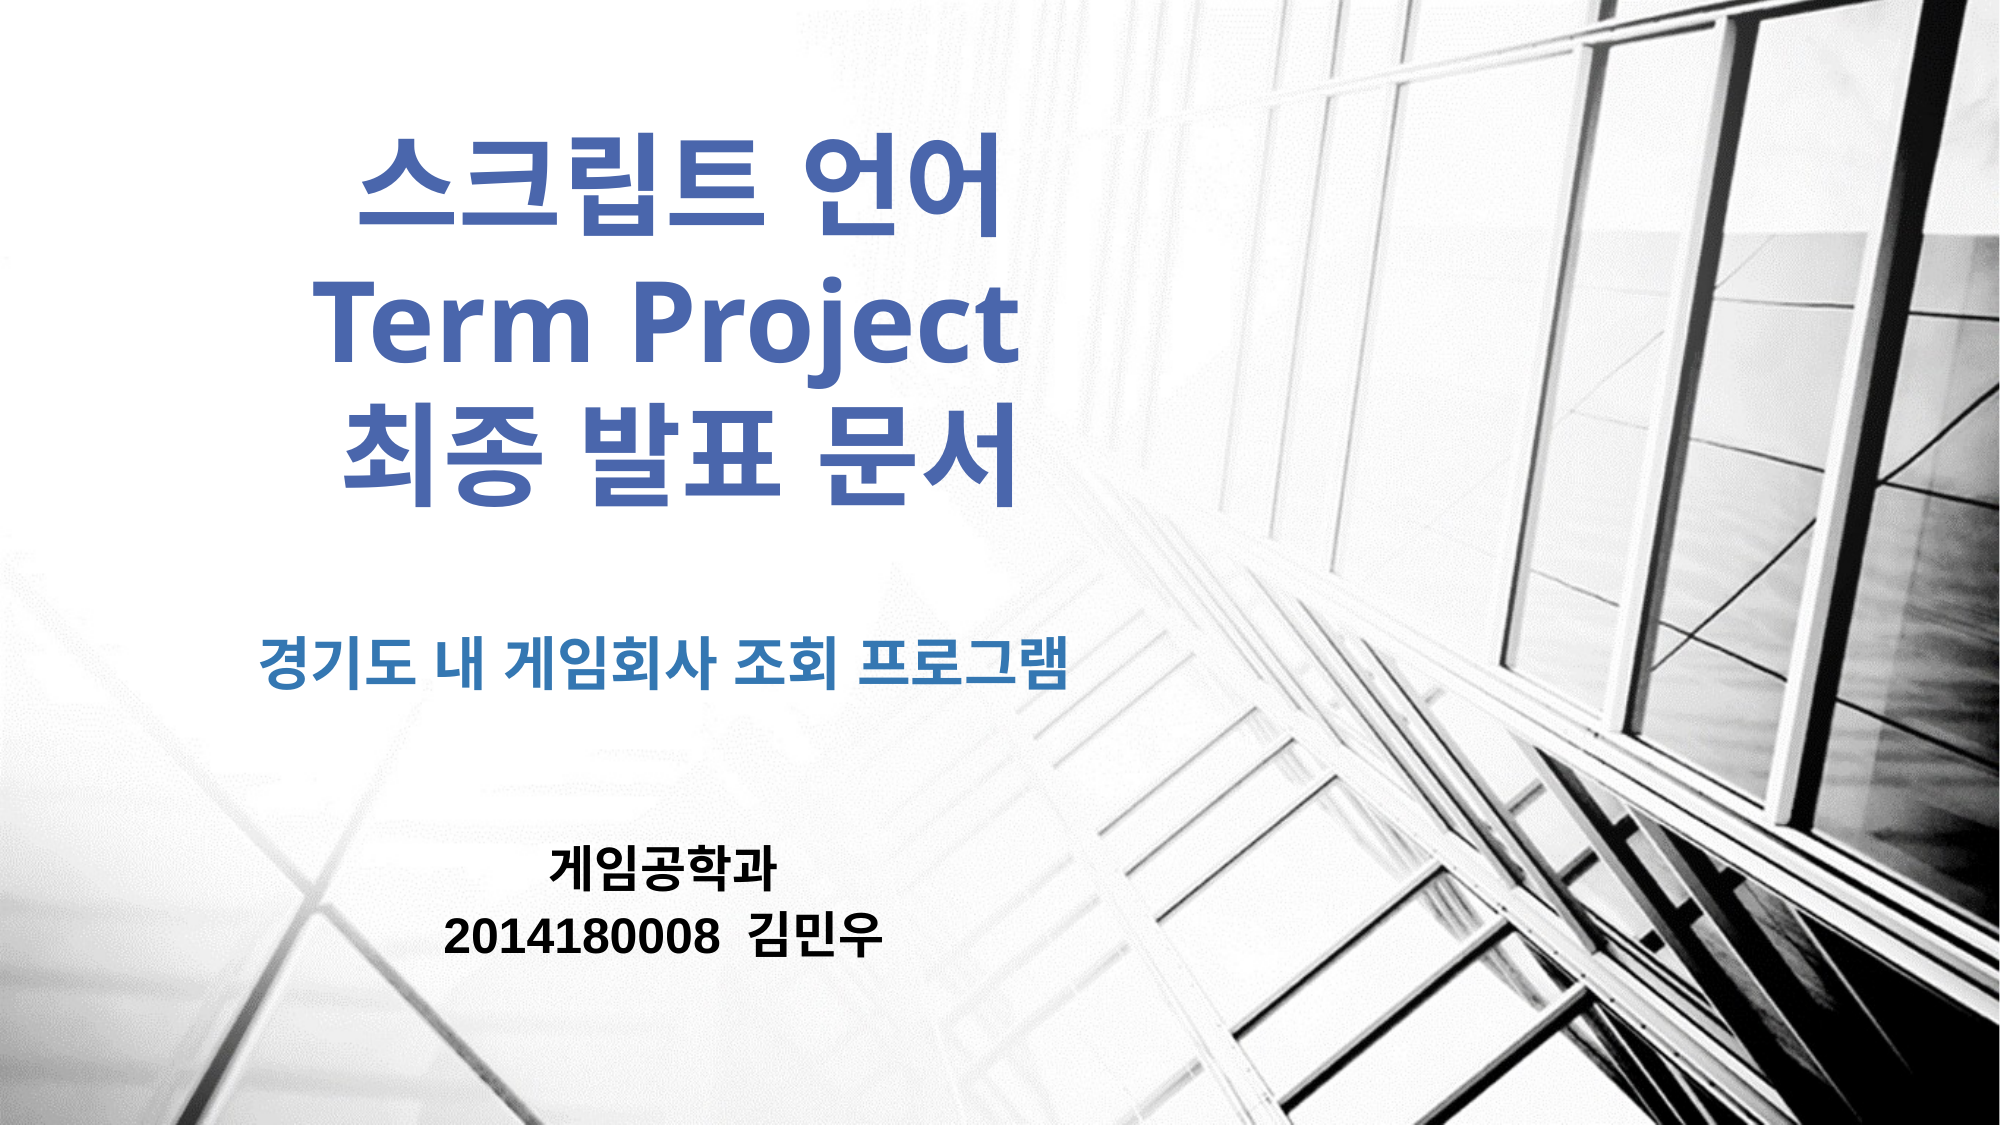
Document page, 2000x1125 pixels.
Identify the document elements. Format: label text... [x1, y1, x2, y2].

title 스크립트 언어 Term Project 최종 발표 문서 [174, 87, 1189, 528]
subtitle 경기도 내 게임회사 조회 프로그램 게임공학과 2014180008 김민우 [174, 628, 1154, 1012]
picture [0, 0, 2000, 1125]
